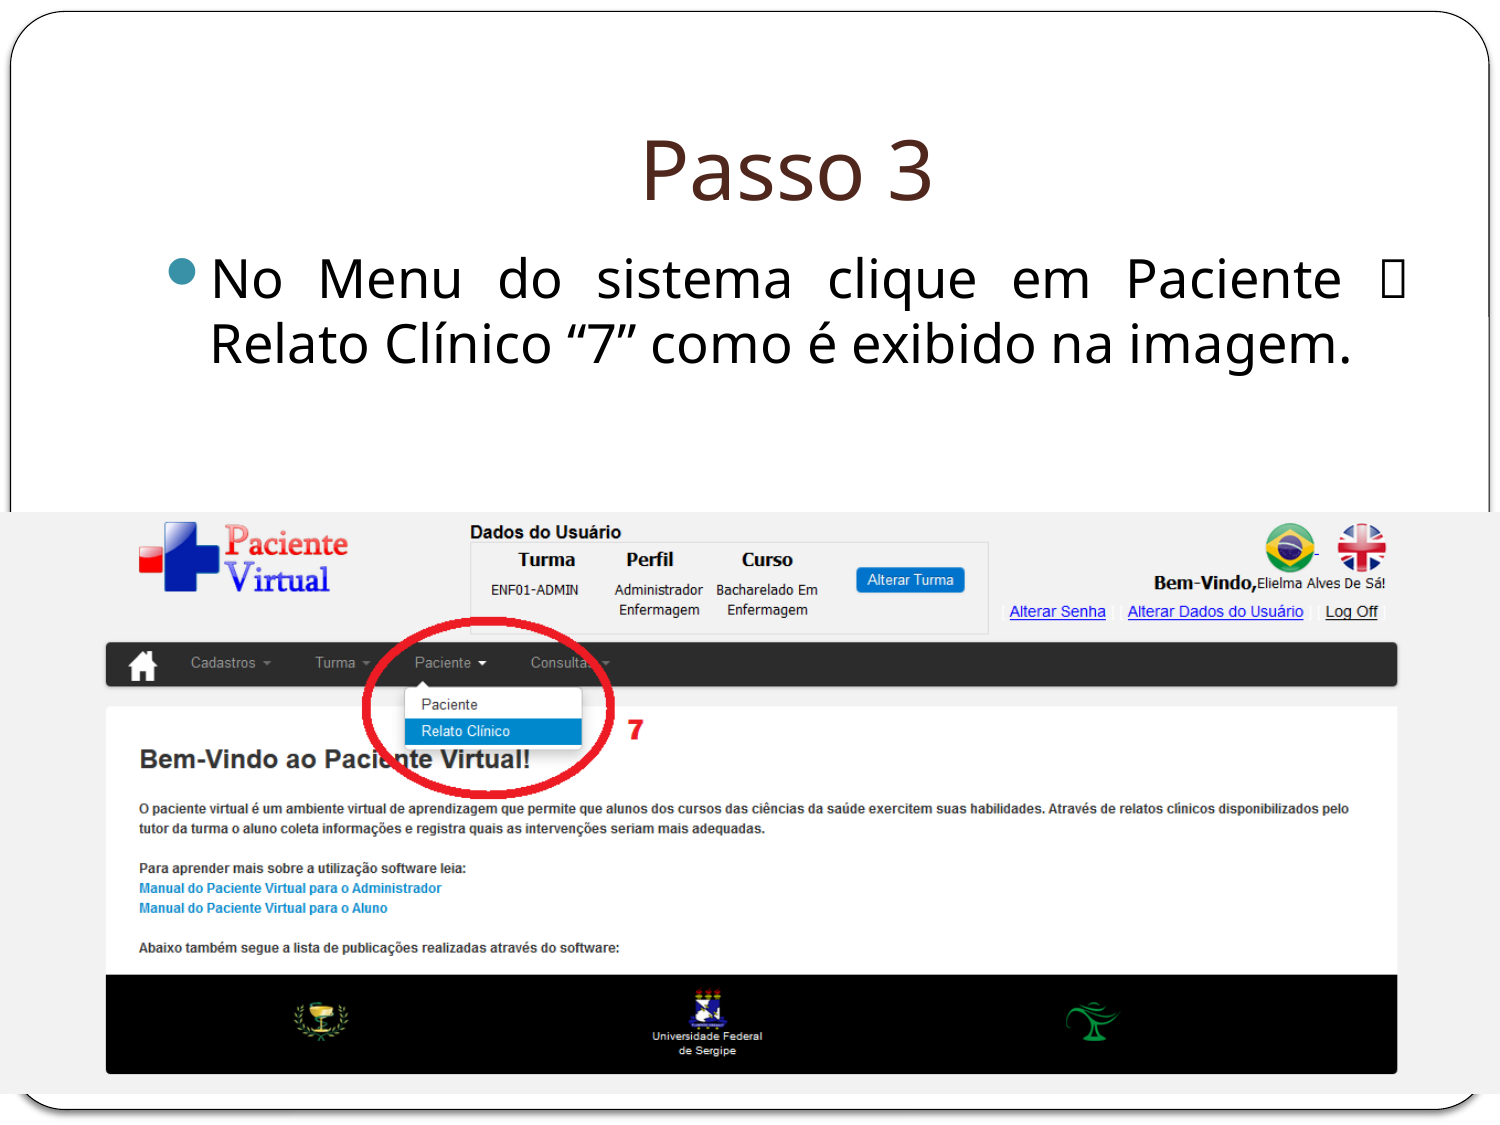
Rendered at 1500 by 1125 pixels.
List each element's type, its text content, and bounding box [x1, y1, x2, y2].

list No Menu do sistema clique em Paciente  Relato Clínico “7” como é exibido na imagem. [150, 237, 1425, 510]
picture [0, 512, 1500, 1095]
title Passo 3 [150, 45, 1425, 233]
